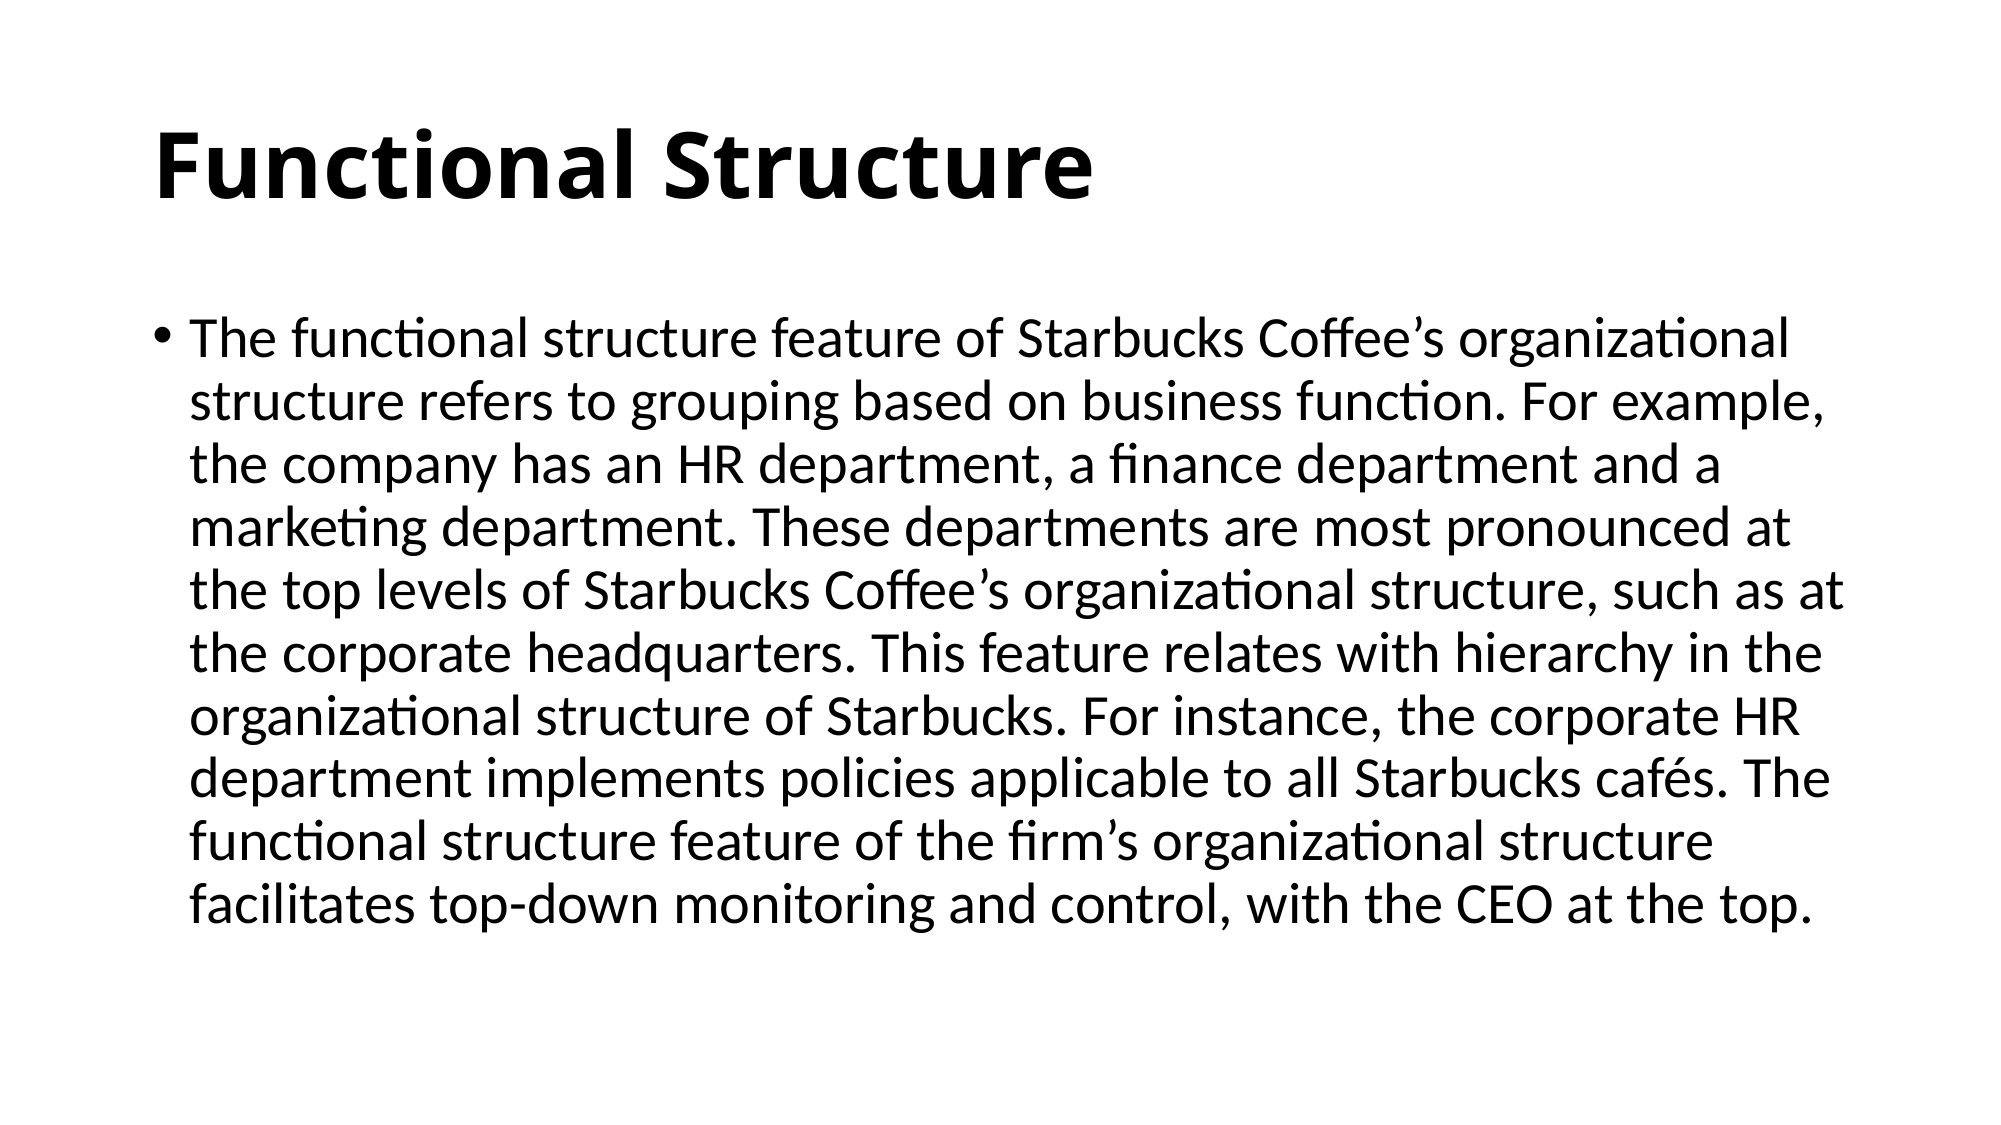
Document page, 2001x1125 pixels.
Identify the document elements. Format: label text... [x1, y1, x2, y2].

list The functional structure feature of Starbucks Coffee’s organizational structure refers to grouping based on business function. For example, the company has an HR department, a finance department and a marketing department. These departments are most pronounced at the top levels of Starbucks Coffee’s organizational structure, such as at the corporate headquarters. This feature relates with hierarchy in the organizational structure of Starbucks. For instance, the corporate HR department implements policies applicable to all Starbucks cafés. The functional structure feature of the firm’s organizational structure facilitates top-down monitoring and control, with the CEO at the top. [137, 299, 1863, 1014]
title Functional Structure [137, 59, 1863, 278]
